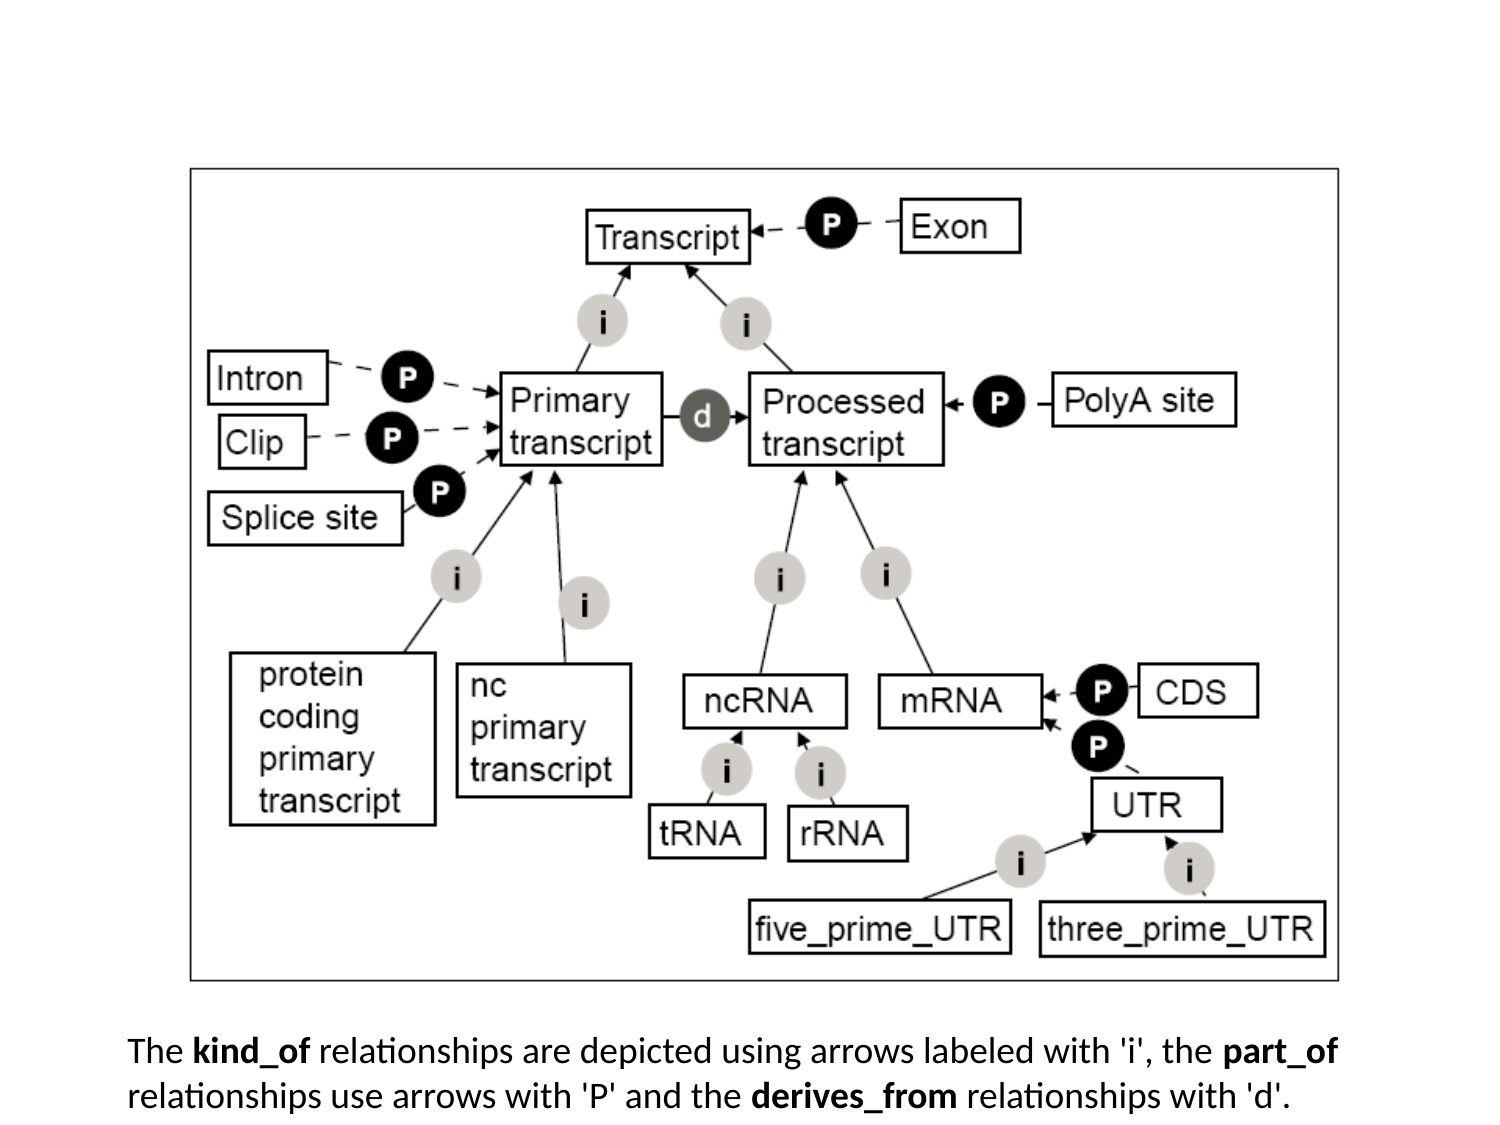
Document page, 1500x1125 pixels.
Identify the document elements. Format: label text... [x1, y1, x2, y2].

picture [187, 162, 1344, 988]
text_box The kind_of relationships are depicted using arrows labeled with 'i', the part_of relationships use arrows with 'P' and the derives_from relationships with 'd'. [112, 1018, 1425, 1124]
